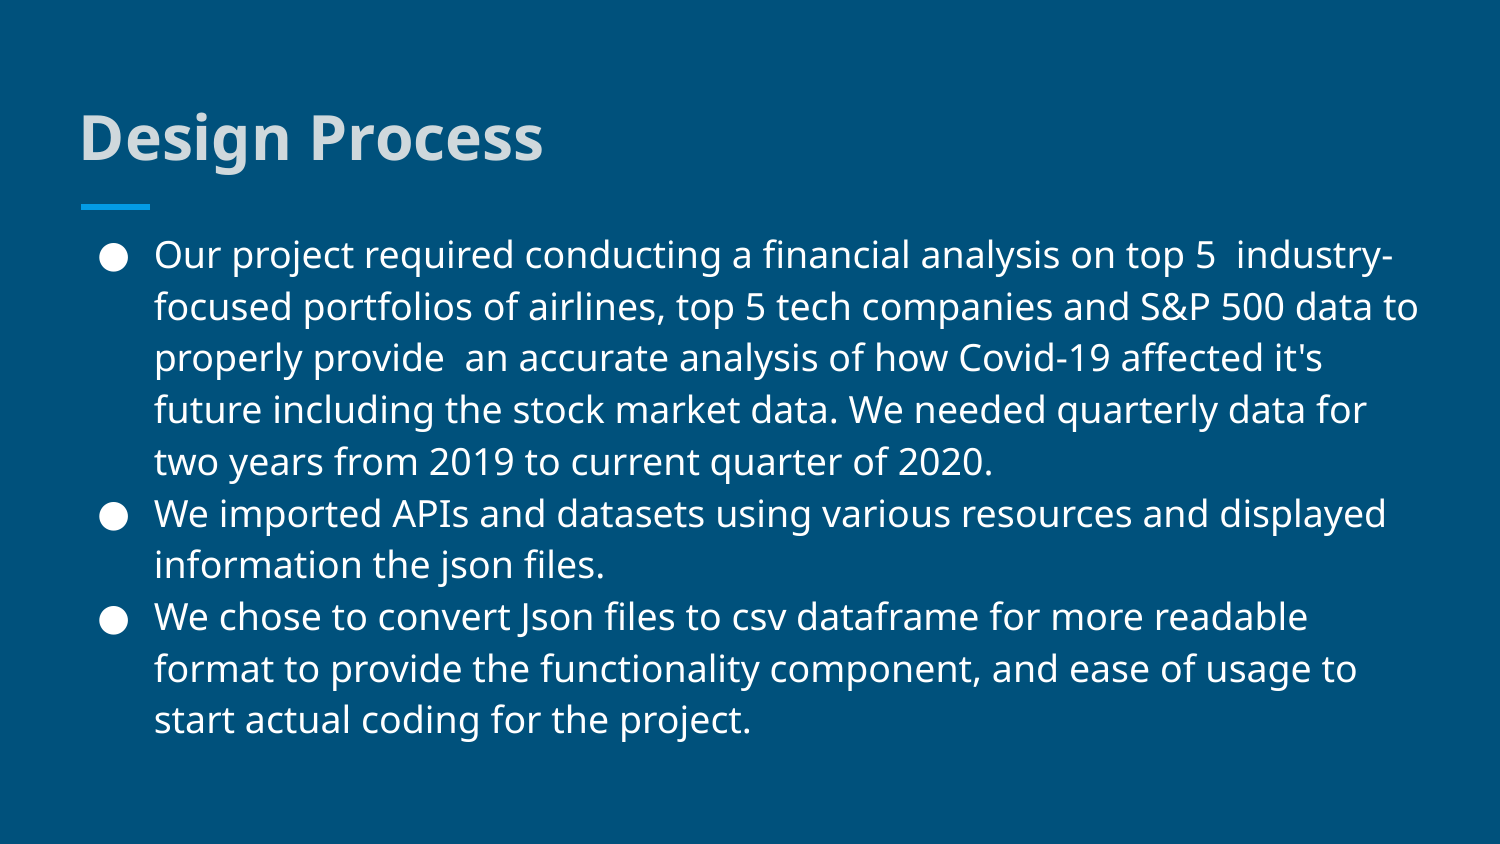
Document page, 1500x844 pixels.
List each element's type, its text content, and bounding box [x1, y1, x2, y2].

list Our project required conducting a financial analysis on top 5 industry-focused portfolios of airlines, top 5 tech companies and S&P 500 data to properly provide an accurate analysis of how Covid-19 affected it's future including the stock market data. We needed quarterly data for two years from 2019 to current quarter of 2020. We imported APIs and datasets using various resources and displayed information the json files. We chose to convert Json files to csv dataframe for more readable format to provide the functionality component, and ease of usage to start actual coding for the project. [63, 209, 1437, 786]
title Design Process [63, 75, 1437, 188]
